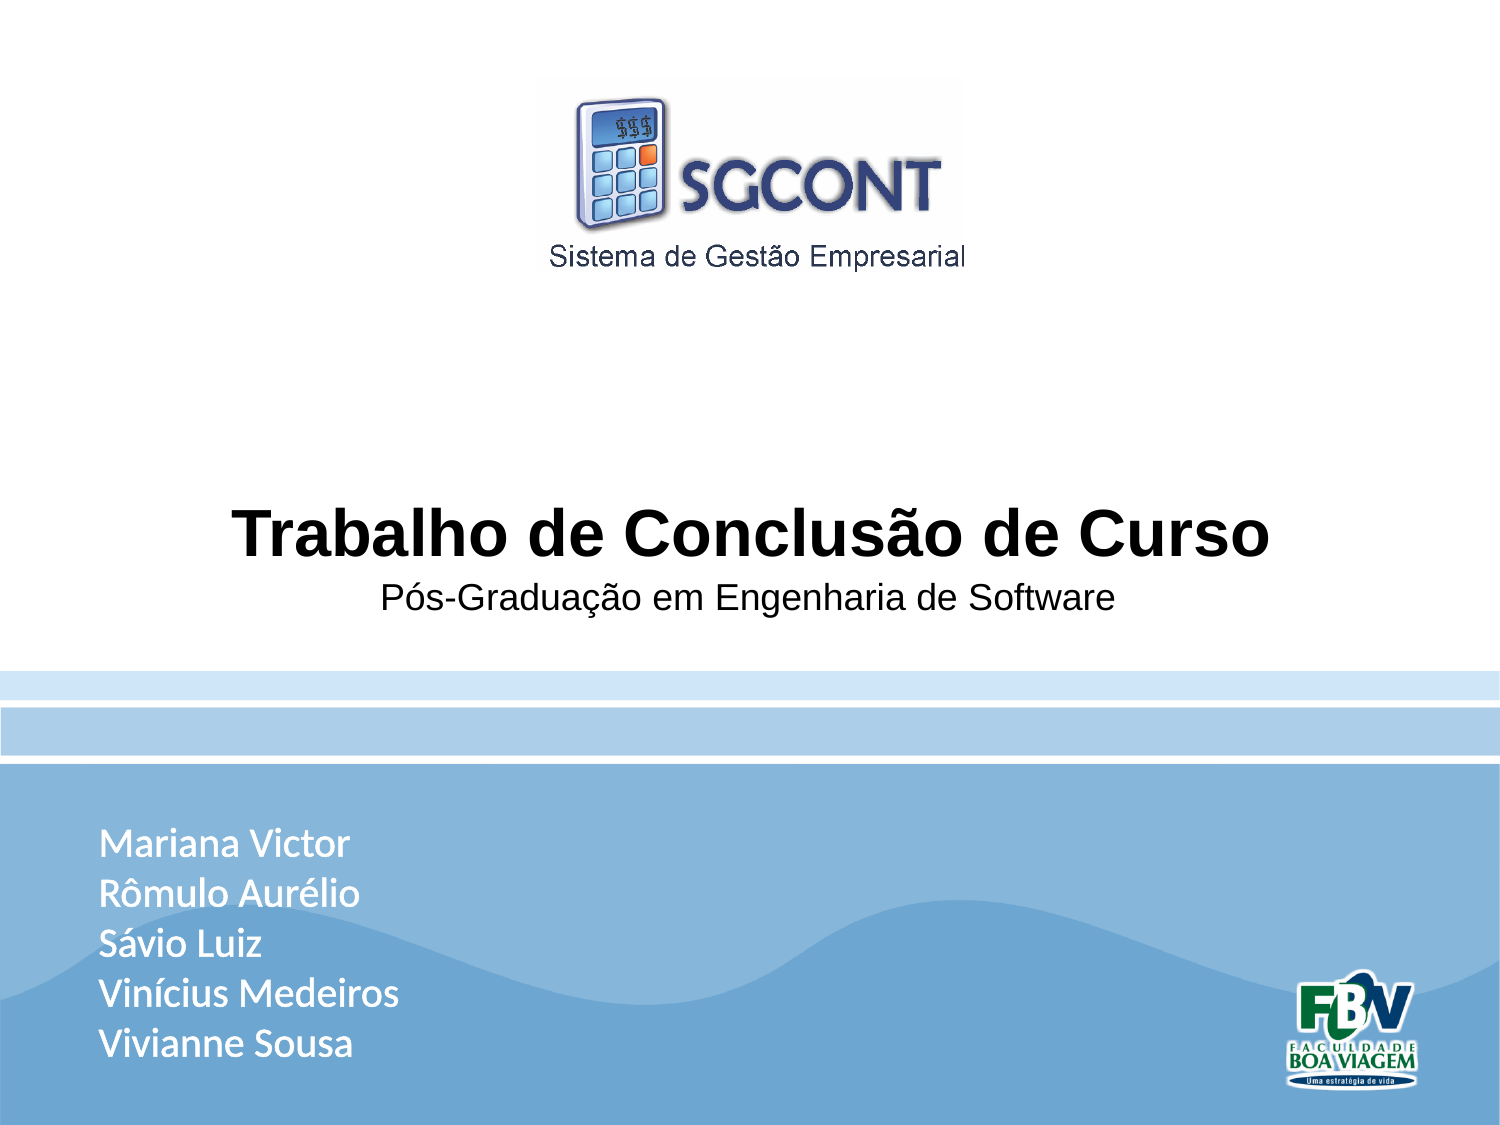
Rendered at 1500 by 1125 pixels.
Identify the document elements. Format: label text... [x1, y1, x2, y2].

text_box Pós-Graduação em Engenharia de Software [73, 474, 1424, 670]
picture [535, 77, 965, 272]
picture [0, 671, 1500, 1125]
title Trabalho de Conclusão de Curso [76, 408, 1427, 651]
